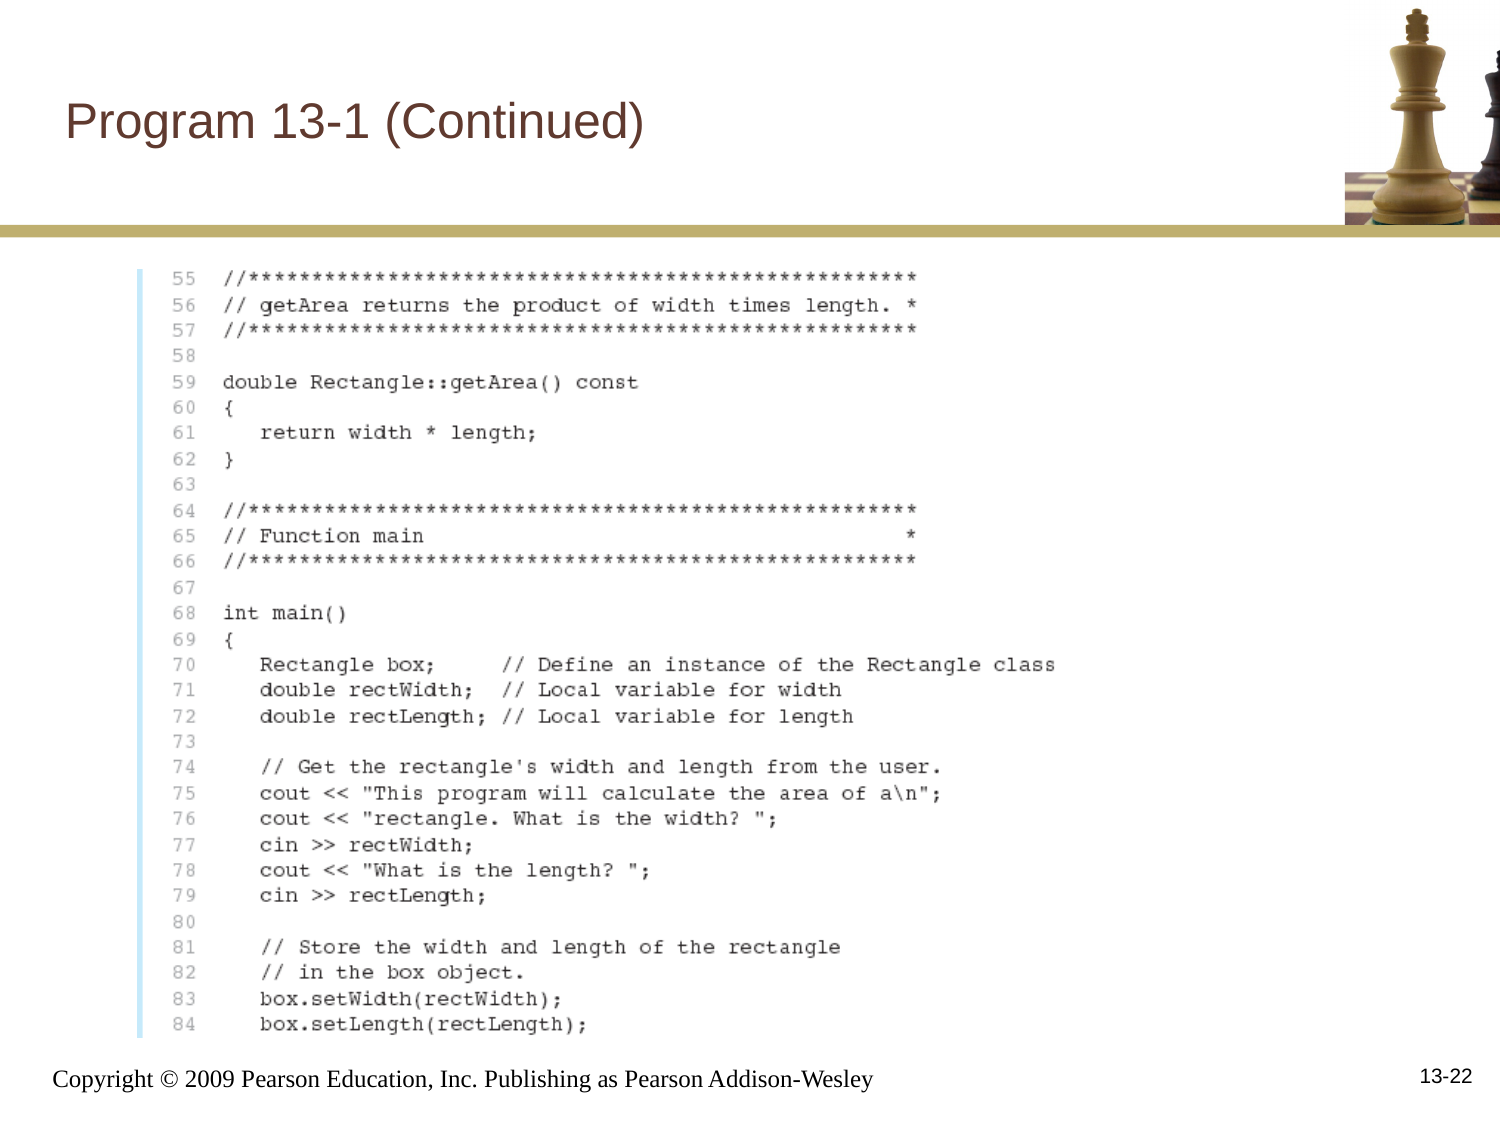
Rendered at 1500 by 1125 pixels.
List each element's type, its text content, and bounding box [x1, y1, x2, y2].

text_box Program 13-1 (Continued) [49, 24, 1313, 213]
slide_number 13-22 [1175, 1037, 1488, 1113]
picture [137, 269, 1063, 1038]
